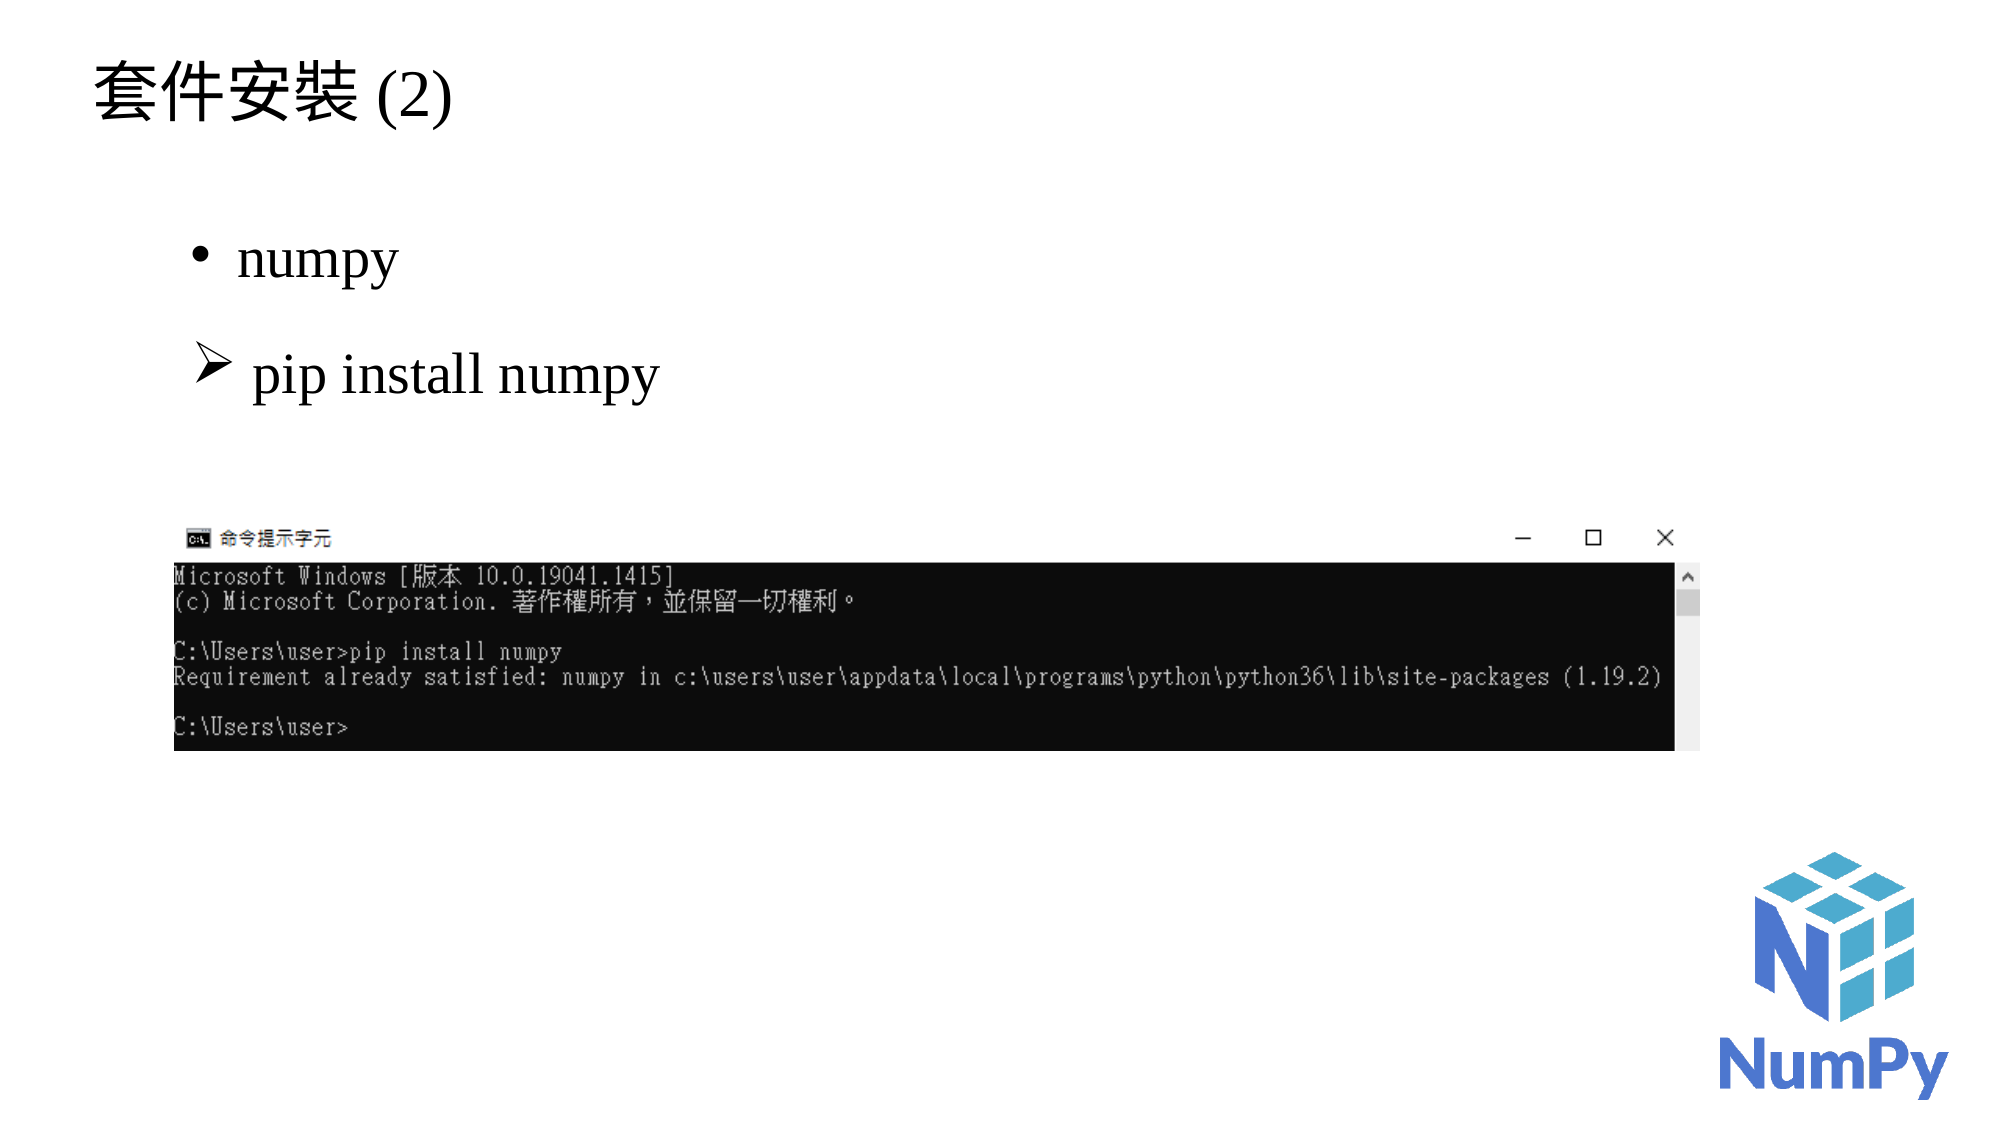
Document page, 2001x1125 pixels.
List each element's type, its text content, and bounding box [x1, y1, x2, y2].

text_box pip install numpy [176, 327, 677, 413]
text_box 套件安裝(2) [78, 42, 469, 137]
picture [174, 519, 1700, 751]
picture [1686, 829, 1982, 1125]
text_box numpy [175, 211, 415, 297]
